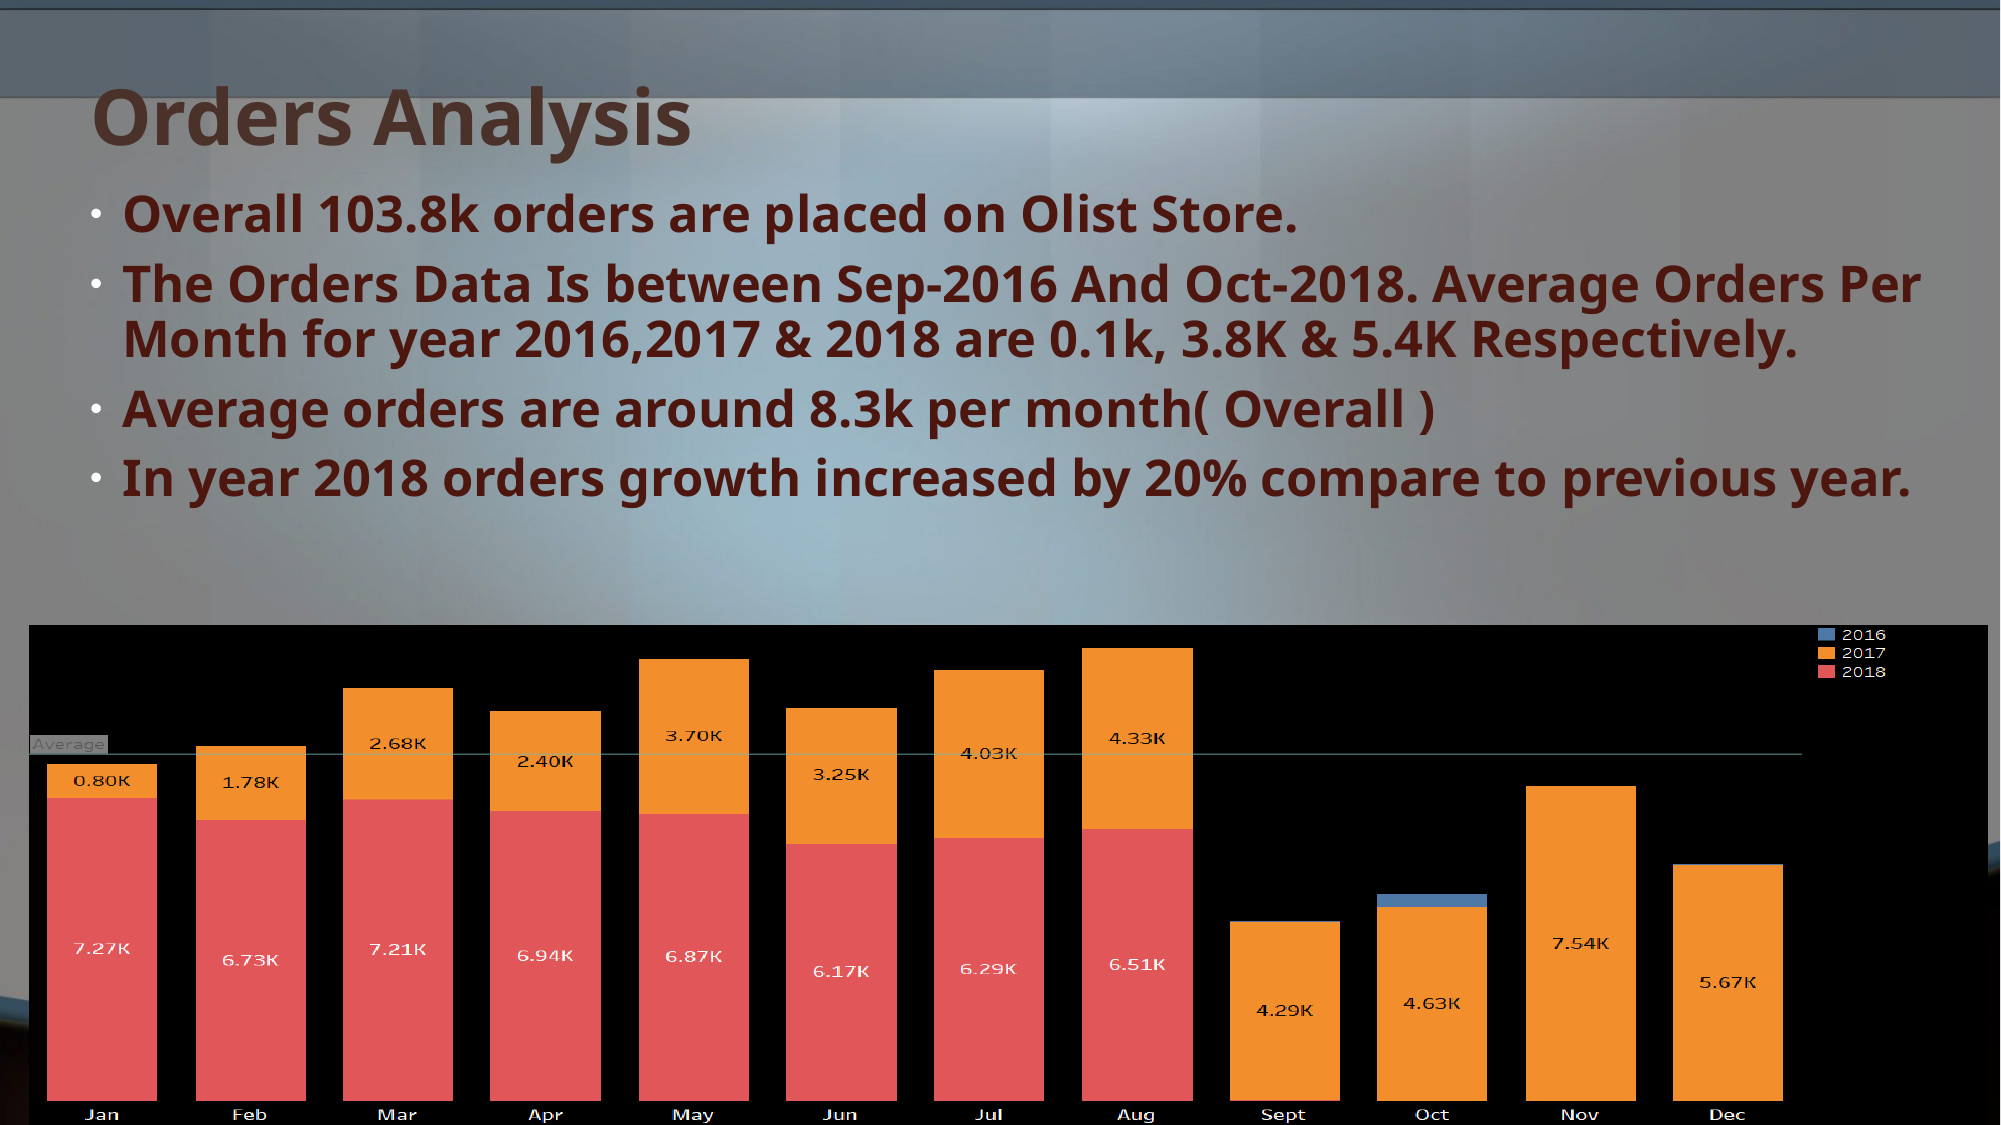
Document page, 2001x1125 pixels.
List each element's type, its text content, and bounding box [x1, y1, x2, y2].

list Overall 103.8k orders are placed on Olist Store. The Orders Data Is between Sep-2016 And Oct-2018. Average Orders Per Month for year 2016,2017 & 2018 are 0.1k, 3.8K & 5.4K Respectively. Average orders are around 8.3k per month( Overall ) In year 2018 orders growth increased by 20% compare to previous year. [75, 181, 1988, 613]
title Orders Analysis [75, 75, 1732, 169]
picture [0, 0, 2001, 1125]
